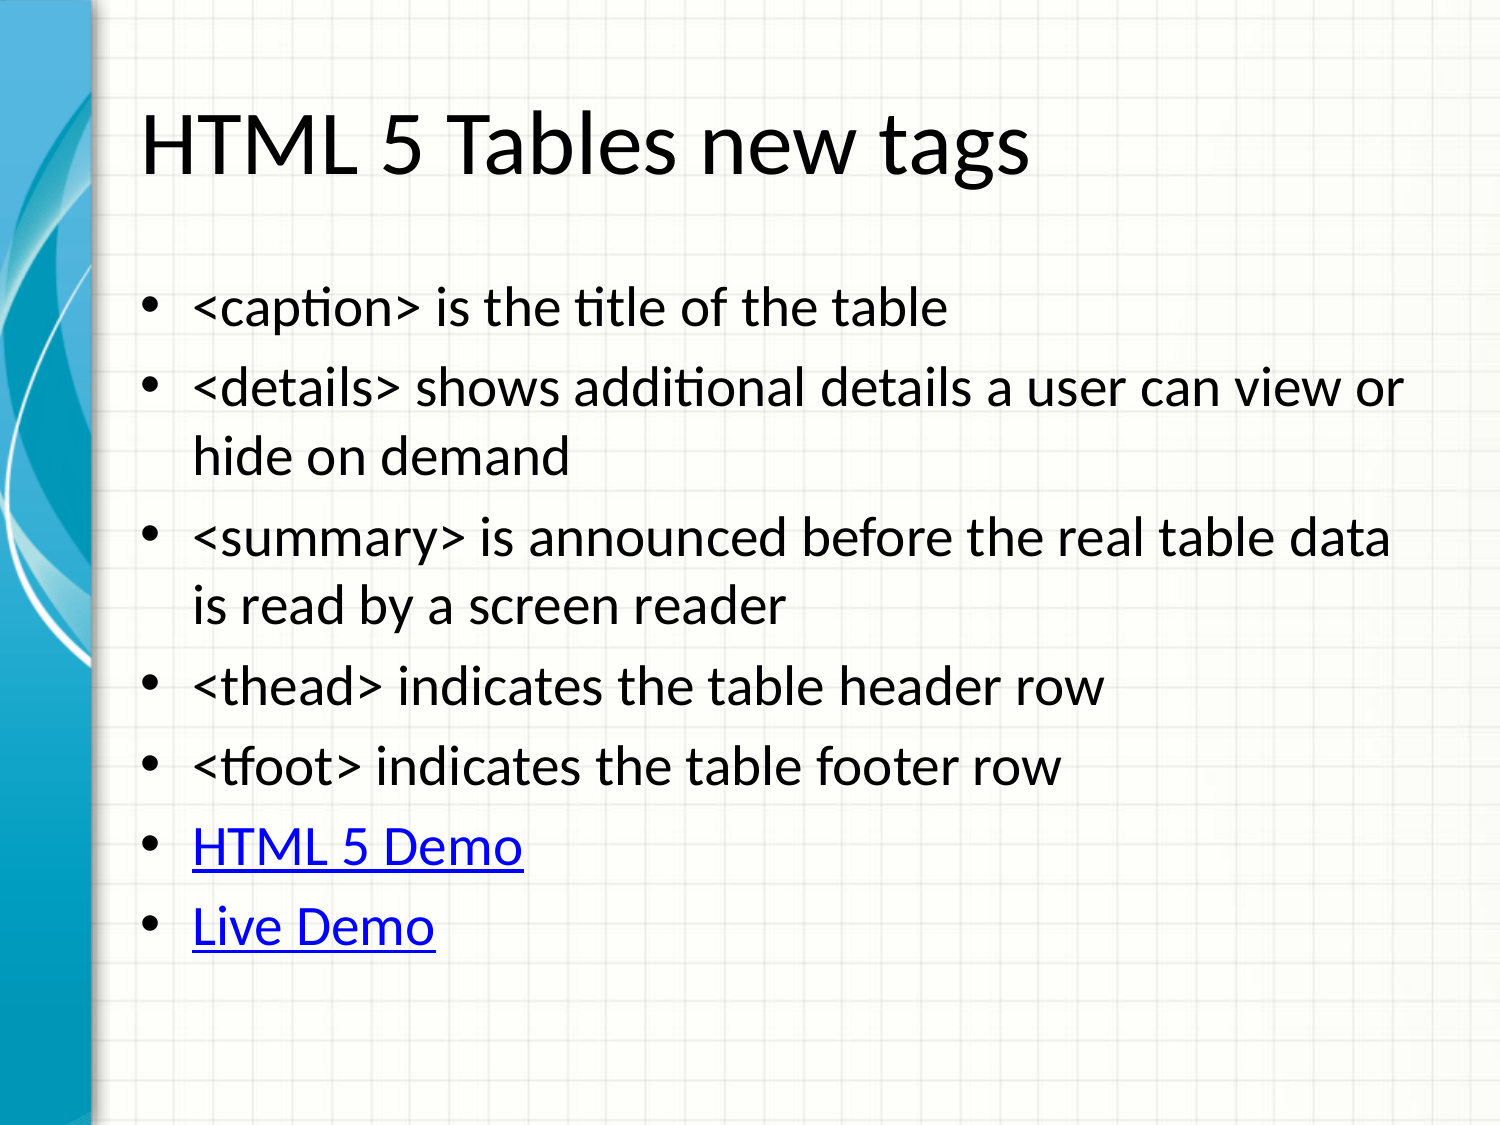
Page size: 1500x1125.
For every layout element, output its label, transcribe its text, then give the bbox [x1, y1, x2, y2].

picture [0, 0, 1500, 1125]
list <caption> is the title of the table <details> shows additional details a user can view or hide on demand <summary> is announced before the real table data is read by a screen reader <thead> indicates the table header row <tfoot> indicates the table footer row HTML 5 Demo Live Demo [125, 261, 1450, 967]
title HTML 5 Tables new tags [125, 44, 1450, 232]
